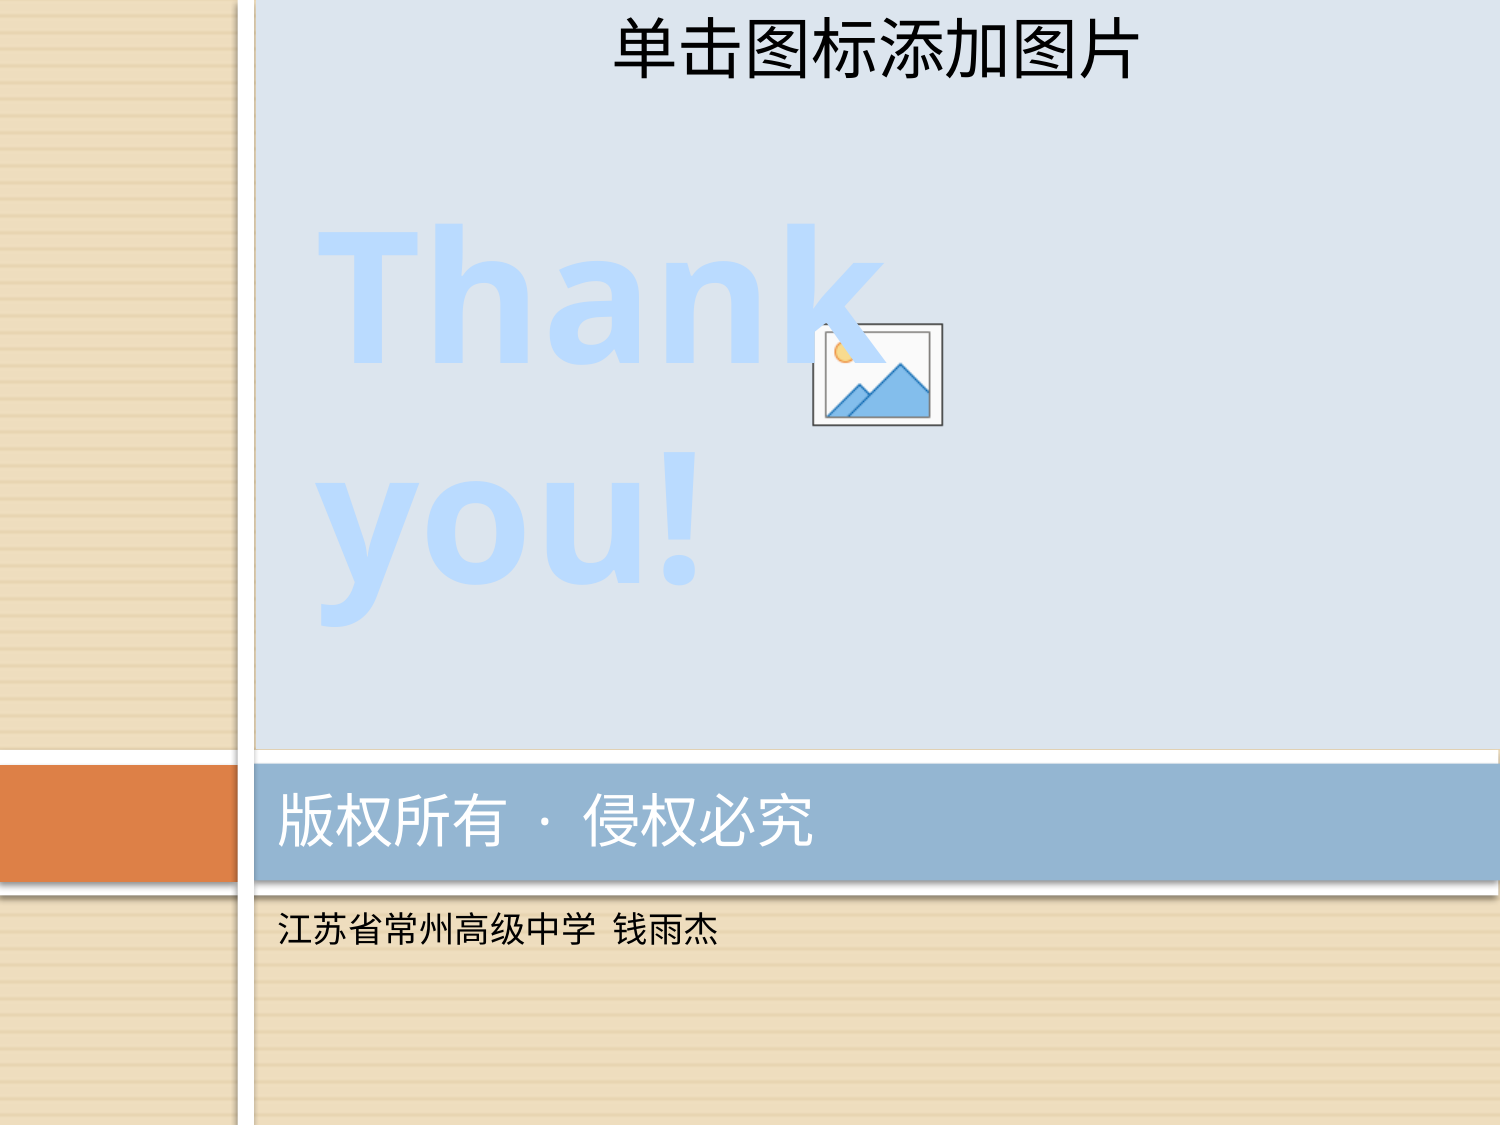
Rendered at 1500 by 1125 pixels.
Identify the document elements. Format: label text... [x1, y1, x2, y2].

title 版权所有 · 侵权必究 [262, 762, 1463, 875]
picture [255, 0, 1500, 750]
list 江苏省常州高级中学 钱雨杰 [262, 900, 1463, 1013]
